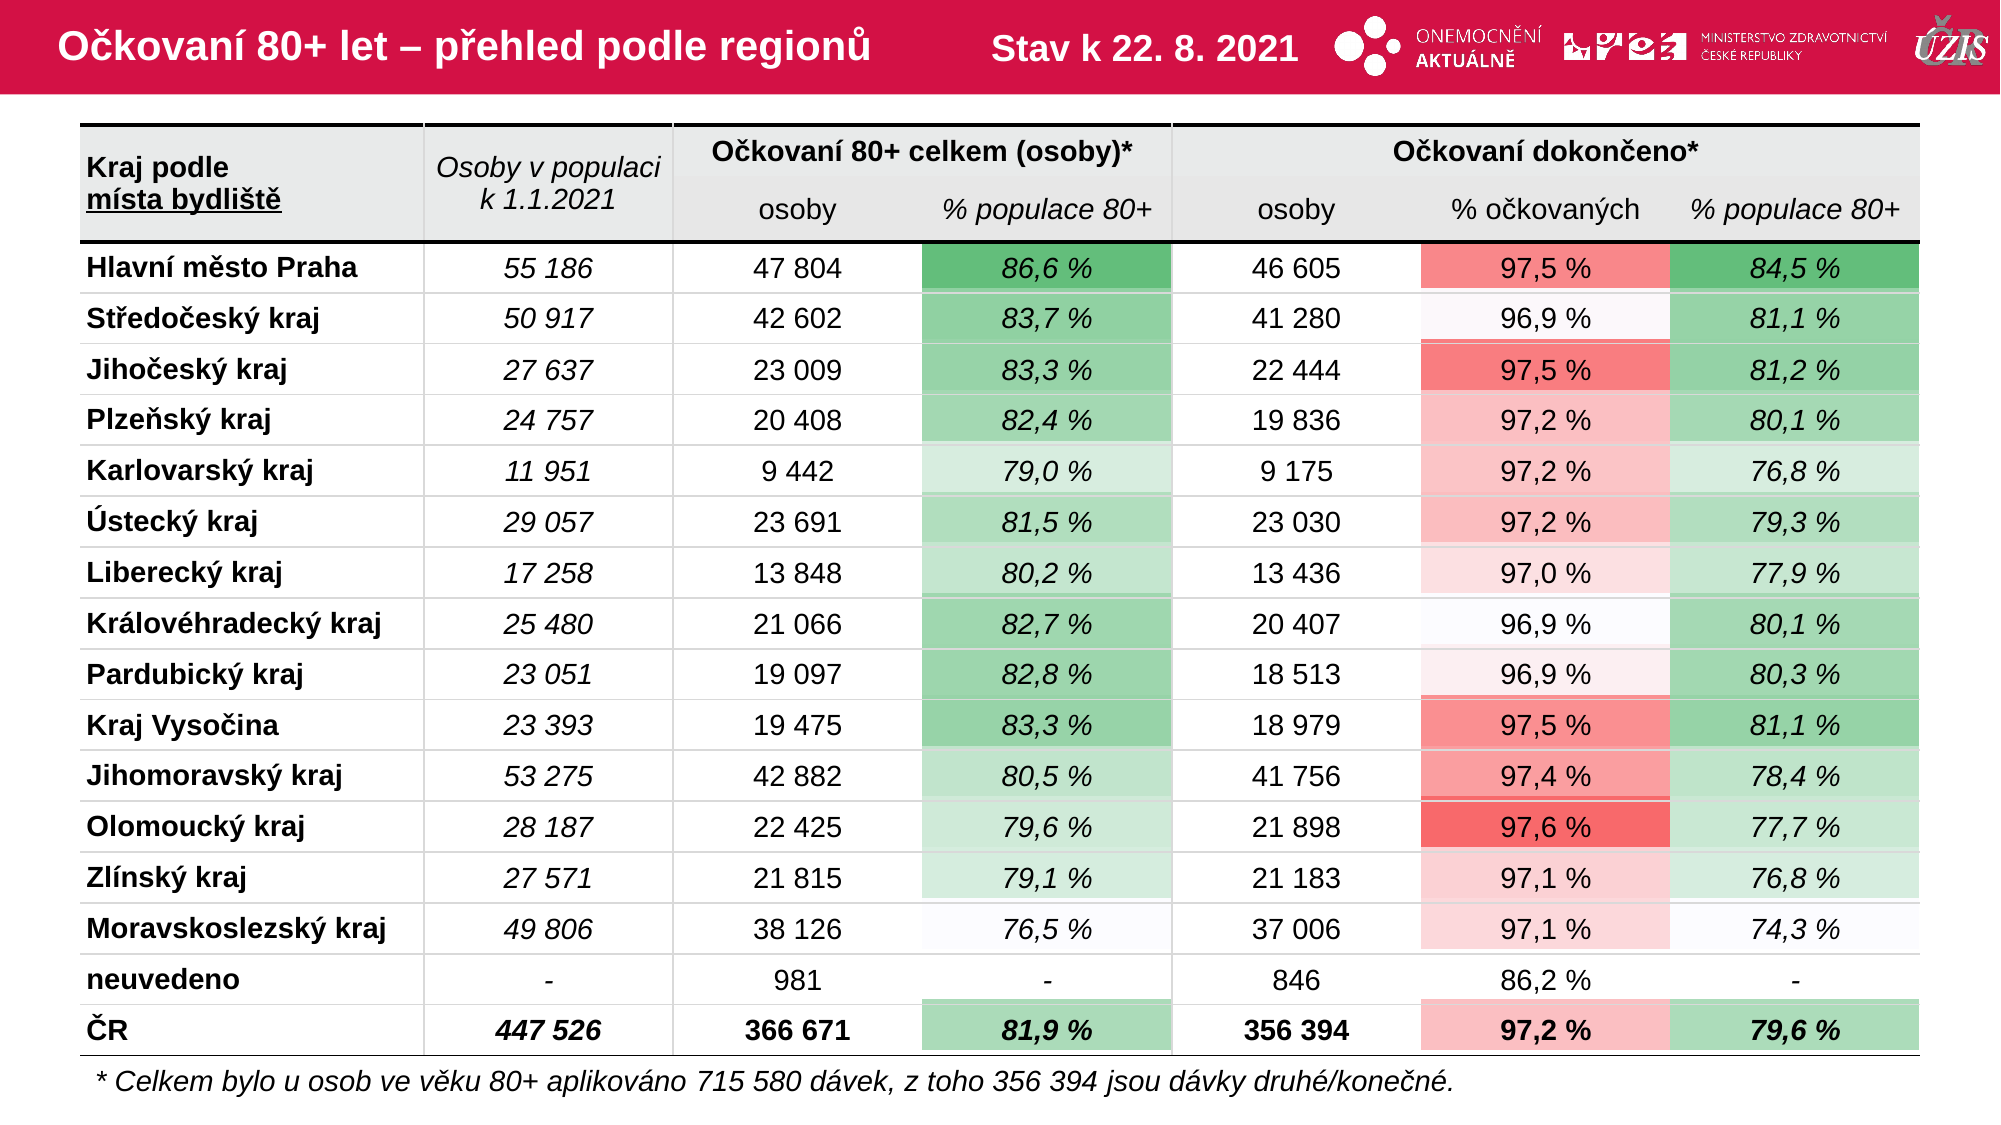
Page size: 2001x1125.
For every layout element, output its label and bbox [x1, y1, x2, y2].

table_cell [425, 599, 672, 648]
table_cell [80, 1005, 423, 1055]
table_cell [1173, 244, 1920, 292]
table_cell [80, 344, 423, 394]
text_box [80, 1055, 1871, 1105]
table_cell [674, 294, 1171, 343]
title [42, 0, 1262, 95]
table_cell [1173, 802, 1920, 851]
table_cell [80, 294, 423, 343]
table_cell [1173, 599, 1920, 648]
table_cell [425, 1005, 672, 1055]
table_cell [425, 650, 672, 699]
table_cell [674, 751, 1171, 800]
table_cell [80, 446, 423, 495]
table_cell [1173, 294, 1920, 343]
table_cell [674, 853, 1171, 902]
table_cell [674, 955, 1171, 1004]
table_cell [674, 1005, 1171, 1055]
table_header [1173, 127, 1920, 176]
table_cell [80, 395, 423, 444]
text_box [976, 16, 1421, 77]
table_cell [674, 446, 1171, 495]
table_cell [1173, 751, 1920, 800]
table_cell [1173, 700, 1920, 749]
table_cell [1173, 548, 1920, 597]
table_cell [1173, 395, 1920, 444]
table_cell [80, 802, 423, 851]
table_cell [674, 599, 1171, 648]
table_cell [674, 650, 1171, 699]
table_cell [674, 548, 1171, 597]
table_cell [425, 446, 672, 495]
table_cell [80, 751, 423, 800]
table_cell [425, 294, 672, 343]
table_cell [1173, 1005, 1920, 1055]
picture [1915, 15, 1989, 66]
table_cell [80, 853, 423, 902]
table_cell [425, 802, 672, 851]
table_cell [674, 244, 1171, 292]
table_cell [1173, 344, 1920, 394]
table_cell [1173, 650, 1920, 699]
table_cell [425, 395, 672, 444]
table_header [674, 127, 1171, 176]
table_cell [80, 599, 423, 648]
table_cell [425, 344, 672, 394]
table_cell [425, 497, 672, 546]
picture [1563, 31, 1888, 60]
table_cell [425, 955, 672, 1004]
table_header [80, 127, 423, 240]
table_cell [80, 700, 423, 749]
table_cell [1173, 497, 1920, 546]
picture [1421, 16, 1542, 76]
table_cell [674, 176, 1171, 240]
table_cell [425, 548, 672, 597]
table_cell [425, 904, 672, 953]
table_cell [1173, 176, 1920, 240]
table_cell [80, 955, 423, 1004]
table_cell [80, 548, 423, 597]
table_cell [1173, 446, 1920, 495]
table_cell [80, 904, 423, 953]
table_cell [425, 244, 672, 292]
table_cell [674, 344, 1171, 394]
table_cell [674, 497, 1171, 546]
table_cell [674, 395, 1171, 444]
table_cell [1173, 955, 1920, 1004]
table_cell [80, 650, 423, 699]
table_cell [674, 802, 1171, 851]
table_header [425, 127, 672, 240]
table_cell [674, 700, 1171, 749]
table_cell [1173, 904, 1920, 953]
table_cell [80, 244, 423, 292]
table_cell [80, 497, 423, 546]
table_cell [425, 853, 672, 902]
table_cell [425, 751, 672, 800]
table_cell [425, 700, 672, 749]
table_cell [1173, 853, 1920, 902]
table_cell [674, 904, 1171, 953]
